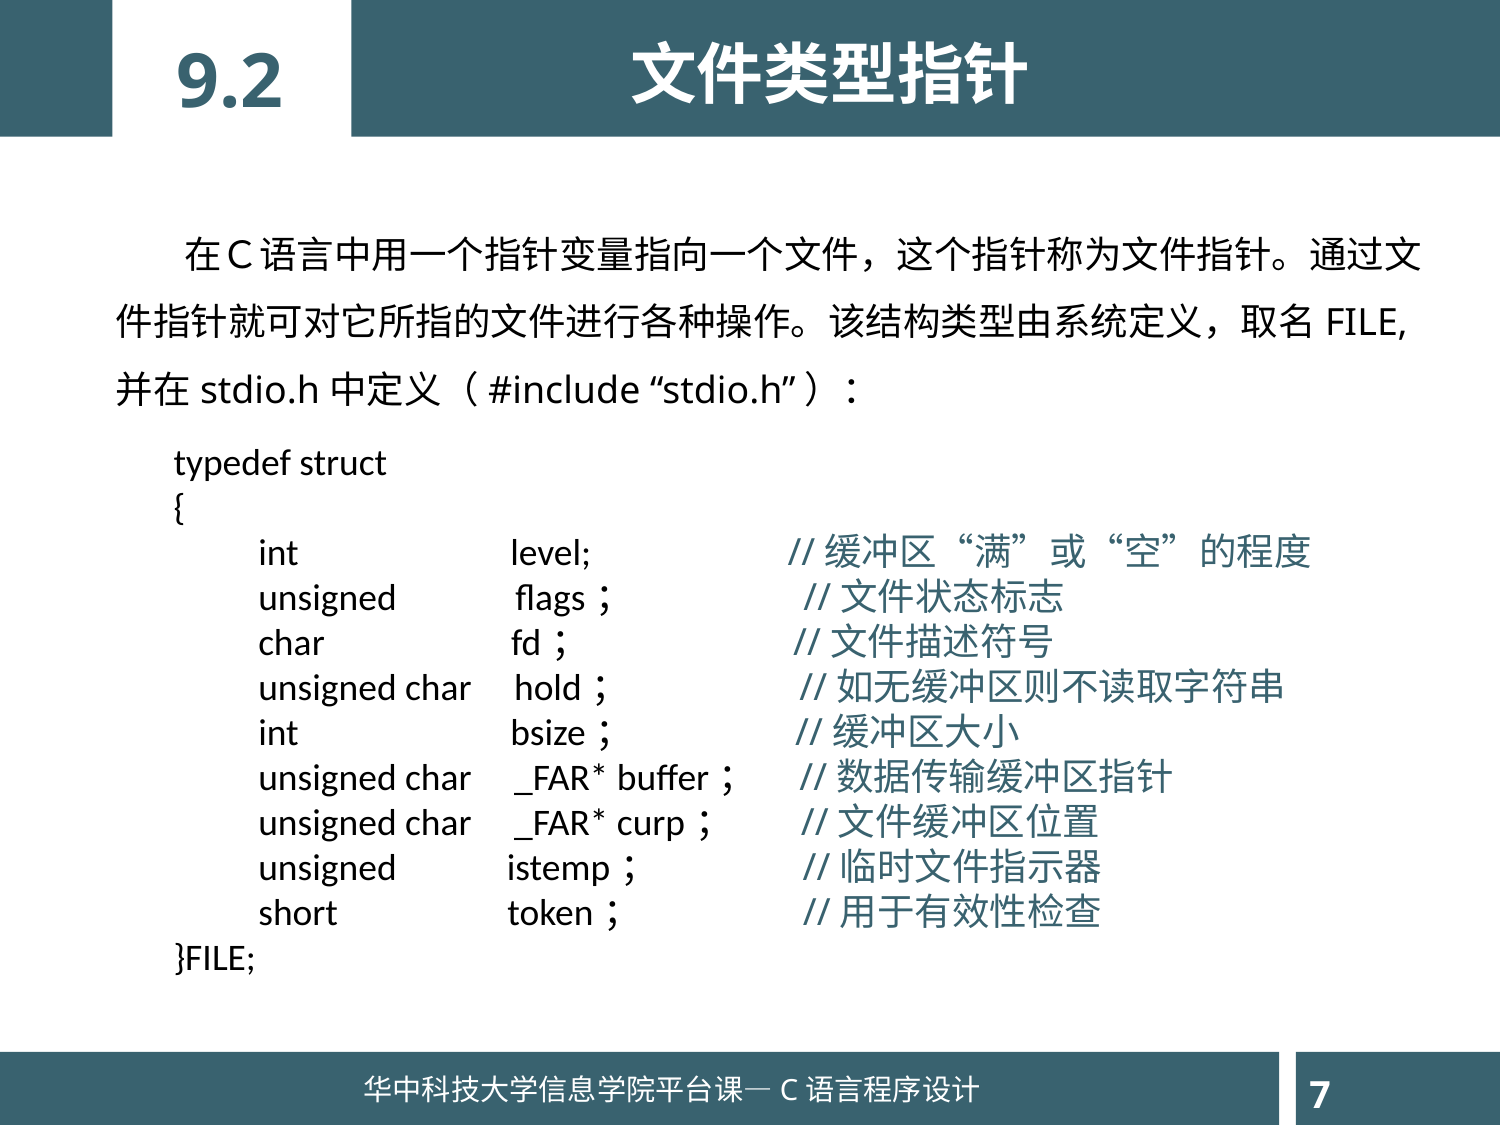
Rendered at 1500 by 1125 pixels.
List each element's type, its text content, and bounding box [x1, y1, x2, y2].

text_box 文件类型指针 [443, 24, 1218, 120]
text_box 在Ｃ语言中用一个指针变量指向一个文件，这个指针称为文件指针。通过文件指针就可对它所指的文件进行各种操作。该结构类型由系统定义，取名FILE,并在stdio.h中定义（#include “stdio.h”）： [101, 200, 1439, 418]
text_box 9.2 [161, 24, 299, 130]
text_box typedef struct { int level; //缓冲区“满”或“空”的程度 unsigned flags； //文件状态标志 char fd； //文件描述符号 unsigned char hold； //如无缓冲区则不读取字符串 int bsize； //缓冲区大小 unsigned char _FAR* buffer； //数据传输缓冲区指针 unsigned char _FAR* curp； //文件缓冲区位置 unsigned istemp； //临时文件指示器 short token； //用于有效性检查 }FILE; [158, 430, 1380, 986]
